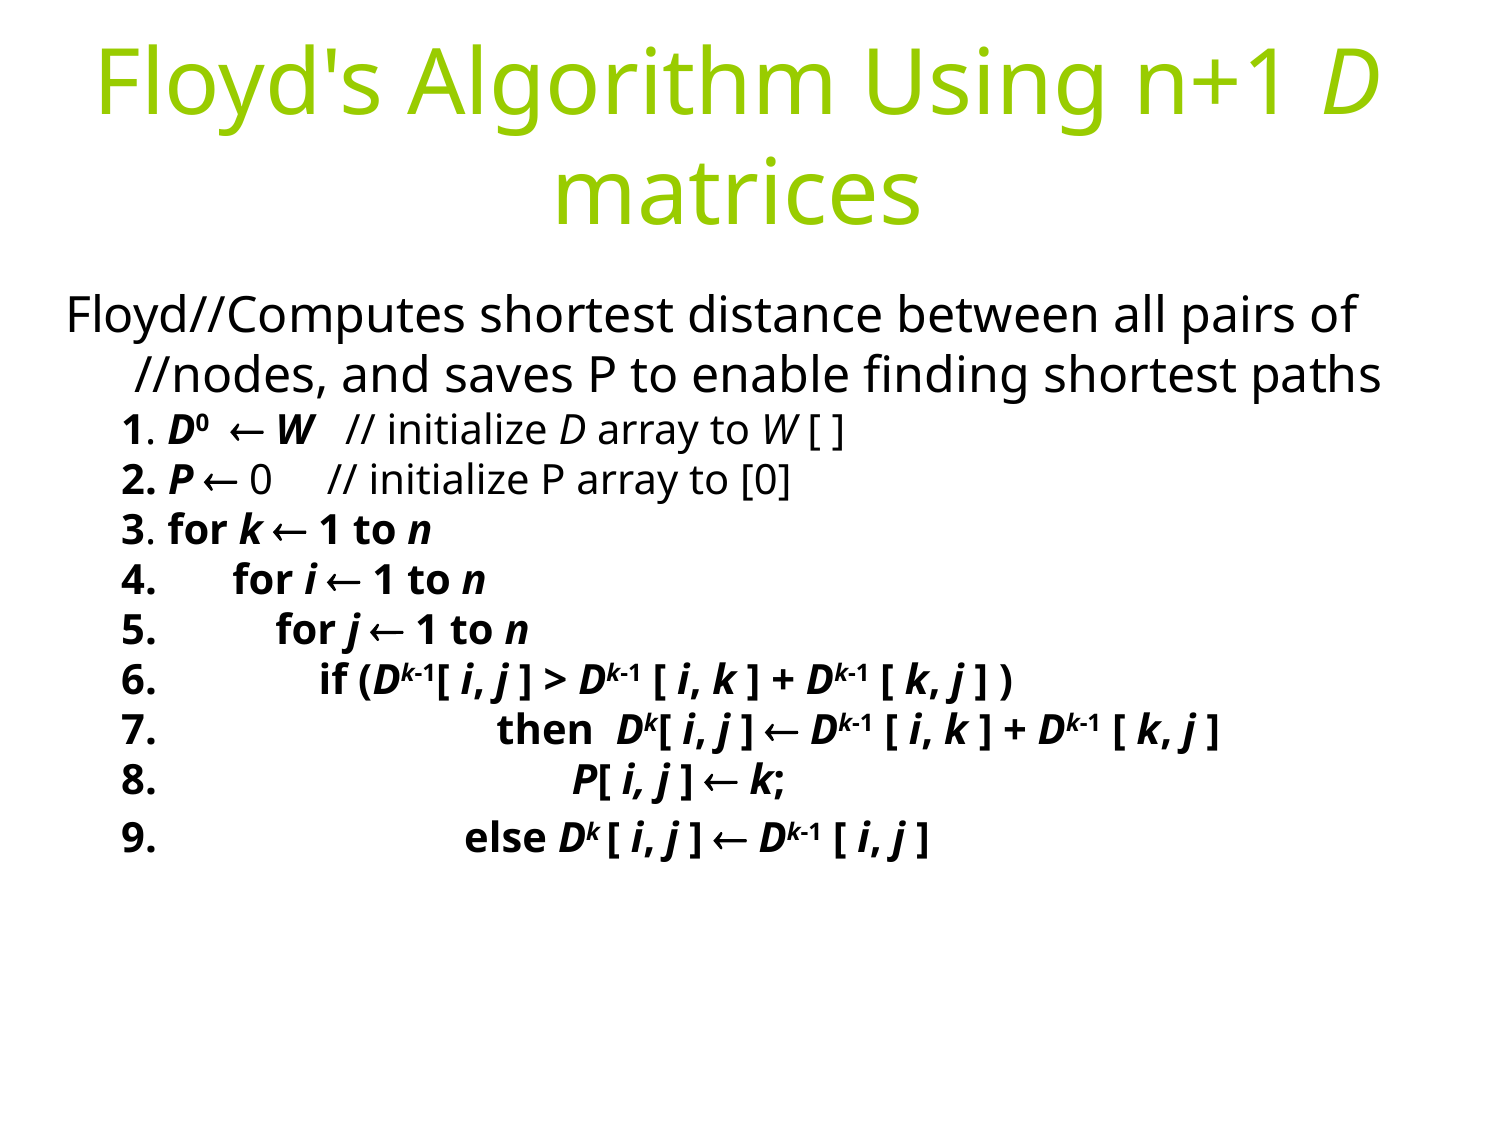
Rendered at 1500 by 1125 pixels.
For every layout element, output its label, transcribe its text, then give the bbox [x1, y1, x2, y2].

list Floyd//Computes shortest distance between all pairs of //nodes, and saves P to enable finding shortest paths 1. D0  W // initialize D array to W [ ] 2. P  0 // initialize P array to [0] 3. for k  1 to n 4. for i  1 to n 5. for j  1 to n 6. if (Dk-1[ i, j ] > Dk-1 [ i, k ] + Dk-1 [ k, j ] ) 7. then Dk[ i, j ]  Dk-1 [ i, k ] + Dk-1 [ k, j ] 8. P[ i, j ]  k; 9. else Dk [ i, j ]  Dk-1 [ i, j ] [49, 274, 1426, 1026]
title Floyd's Algorithm Using n+1 D matrices [24, 14, 1451, 251]
